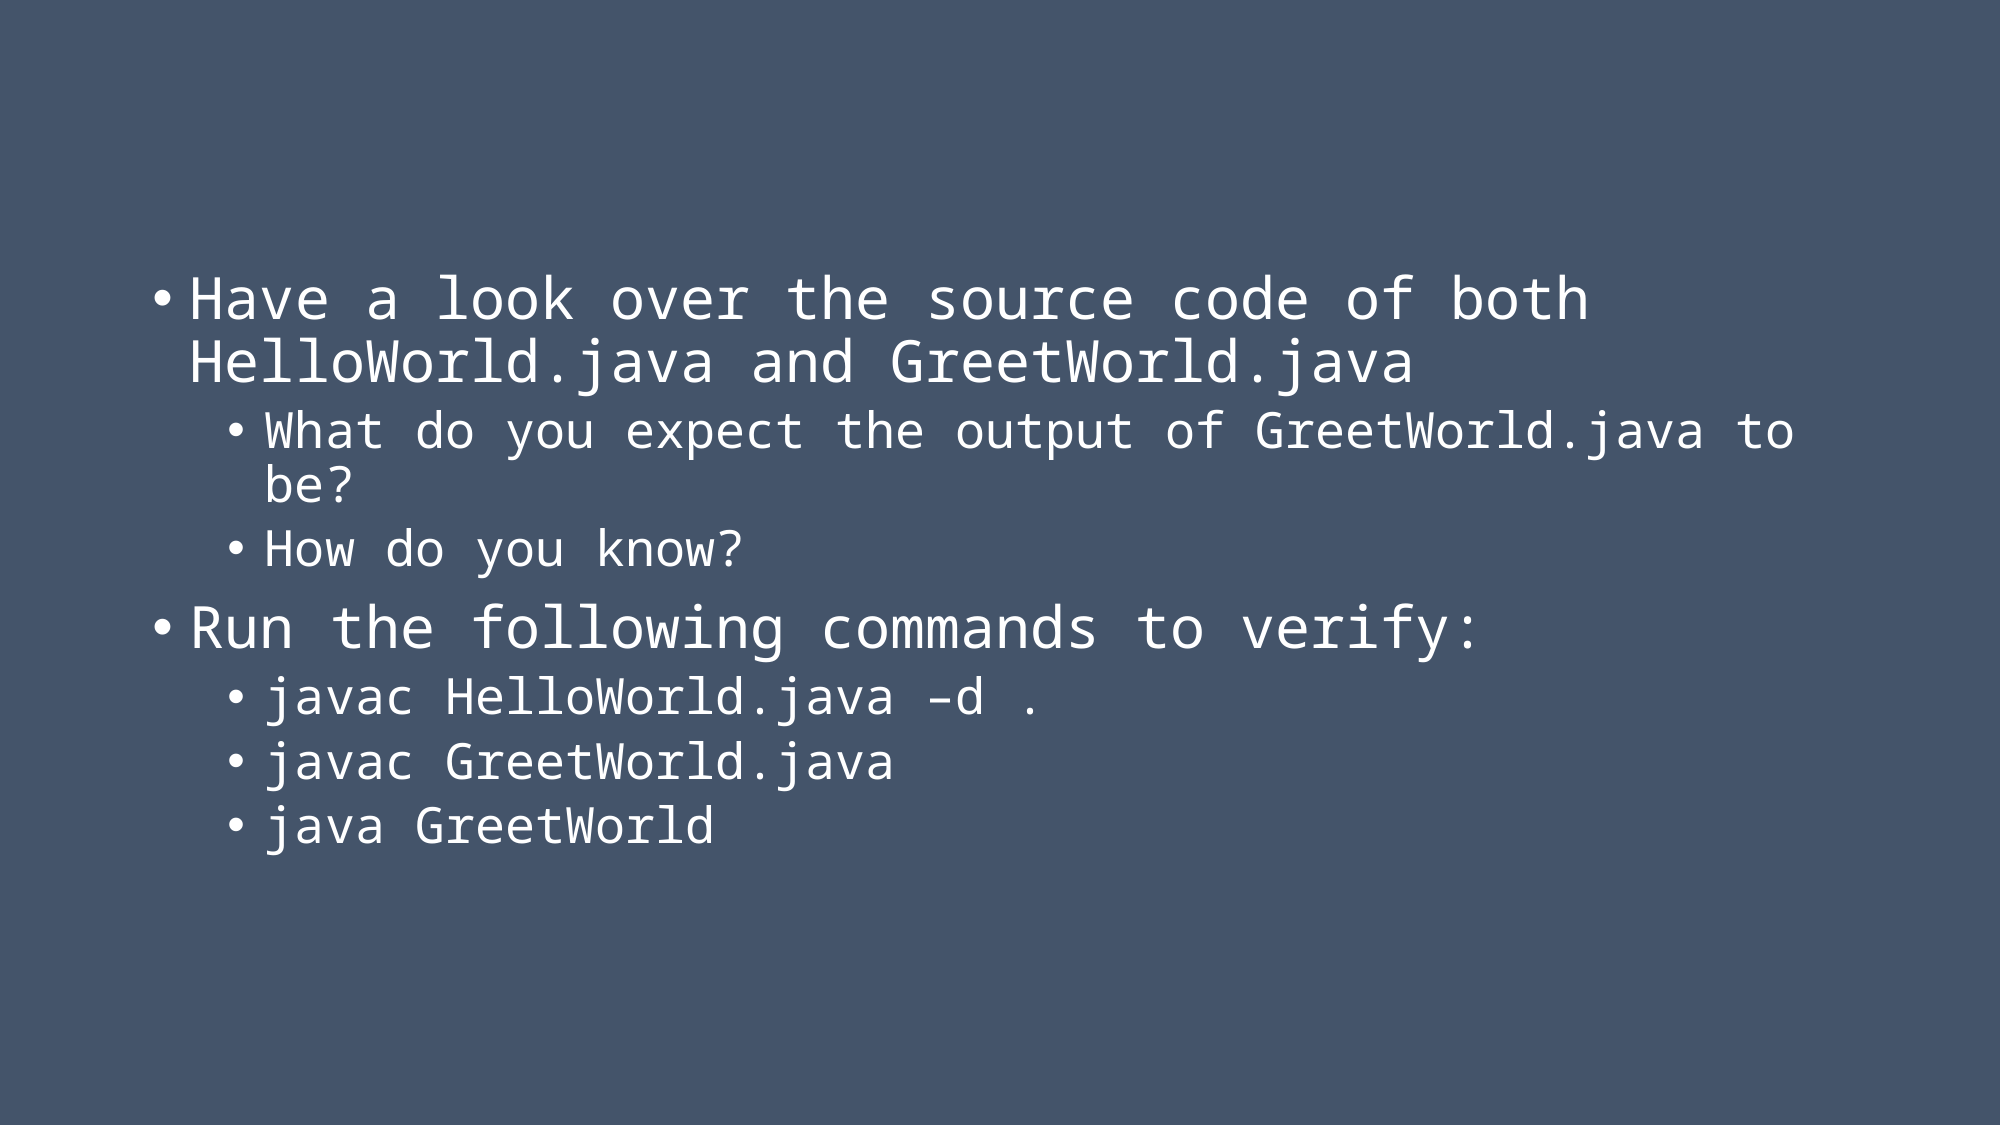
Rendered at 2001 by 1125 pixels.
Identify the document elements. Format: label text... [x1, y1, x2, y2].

list Have a look over the source code of both HelloWorld.java and GreetWorld.java What do you expect the output of GreetWorld.java to be? How do you know? Run the following commands to verify: javac HelloWorld.java –d . javac GreetWorld.java java GreetWorld [137, 110, 1863, 1014]
